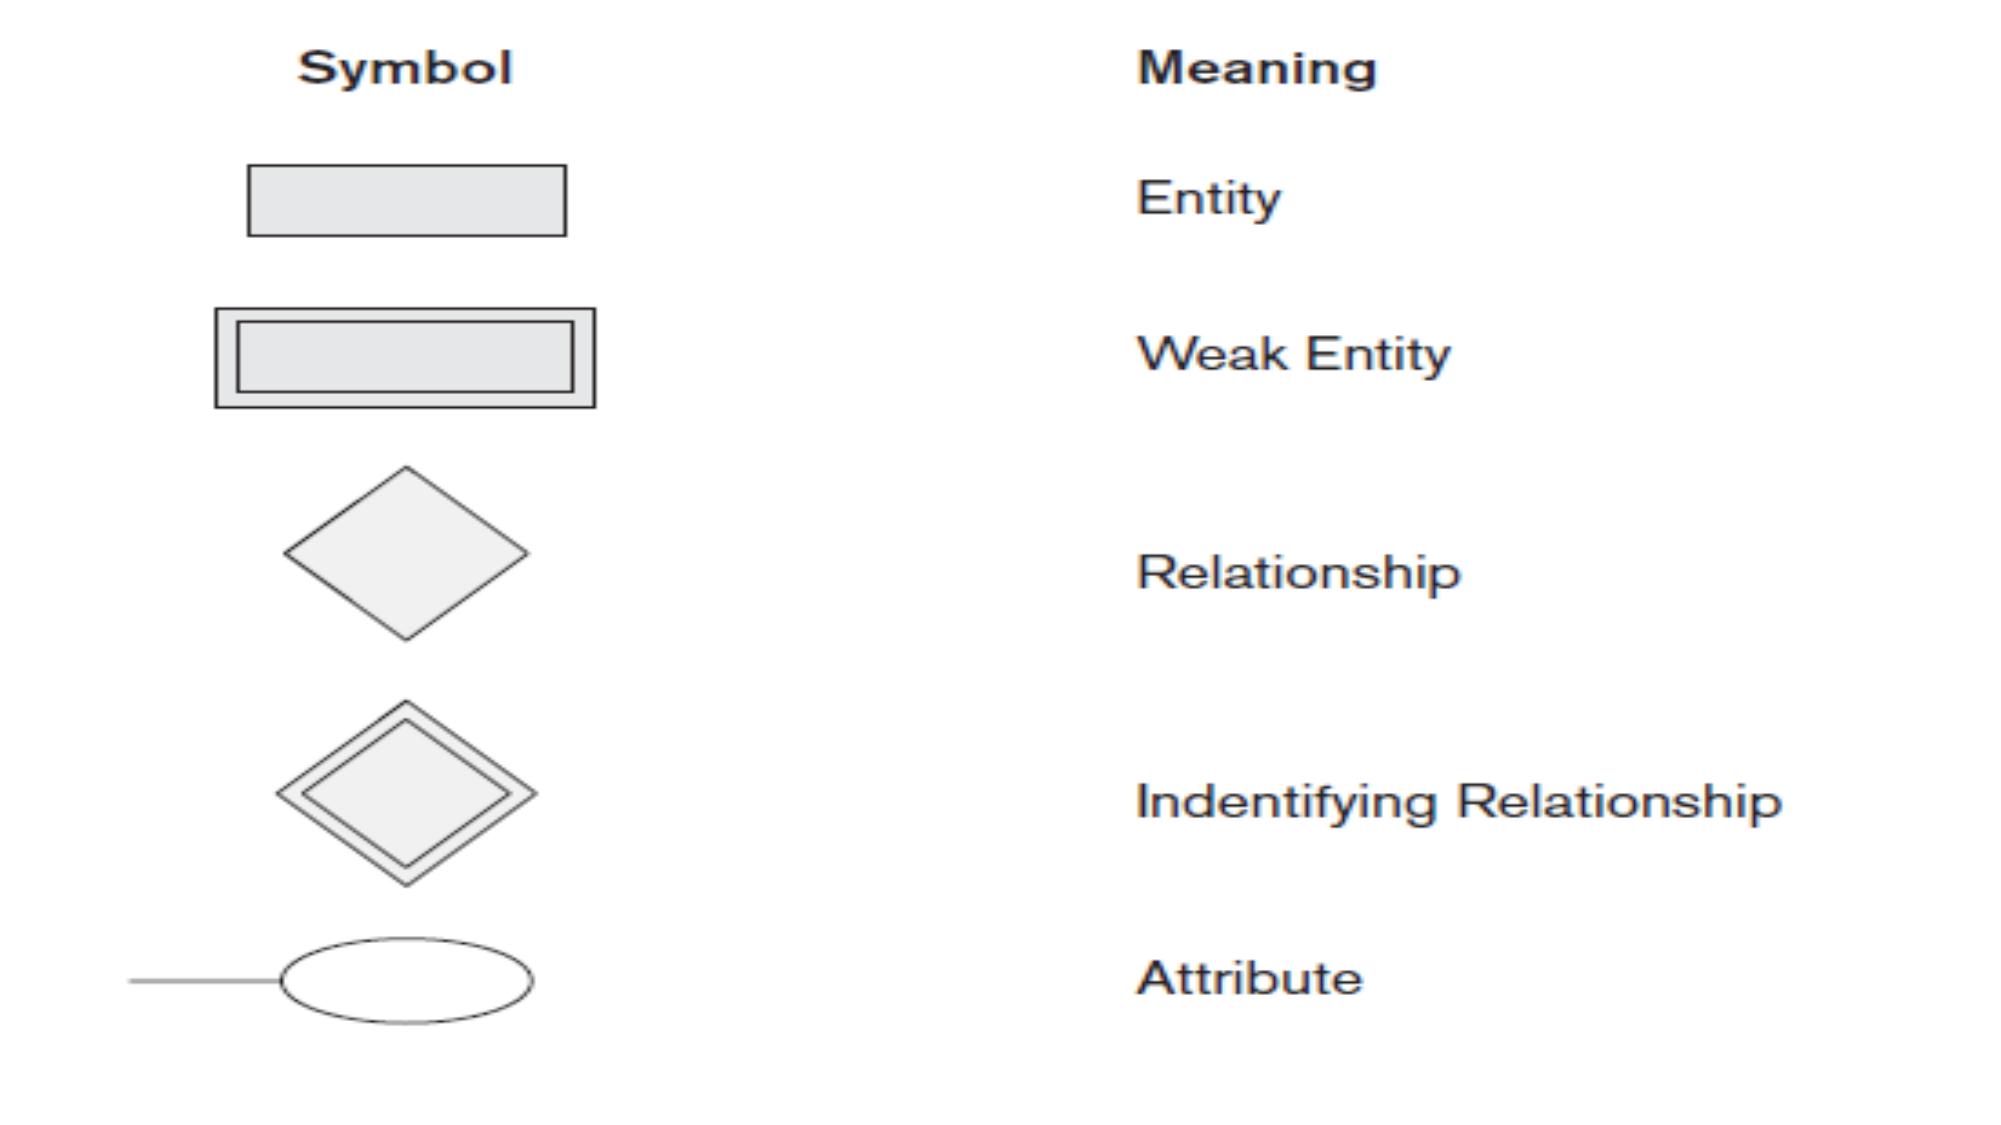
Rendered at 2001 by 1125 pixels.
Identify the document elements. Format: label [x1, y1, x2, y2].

text_box [63, 35, 1863, 1086]
